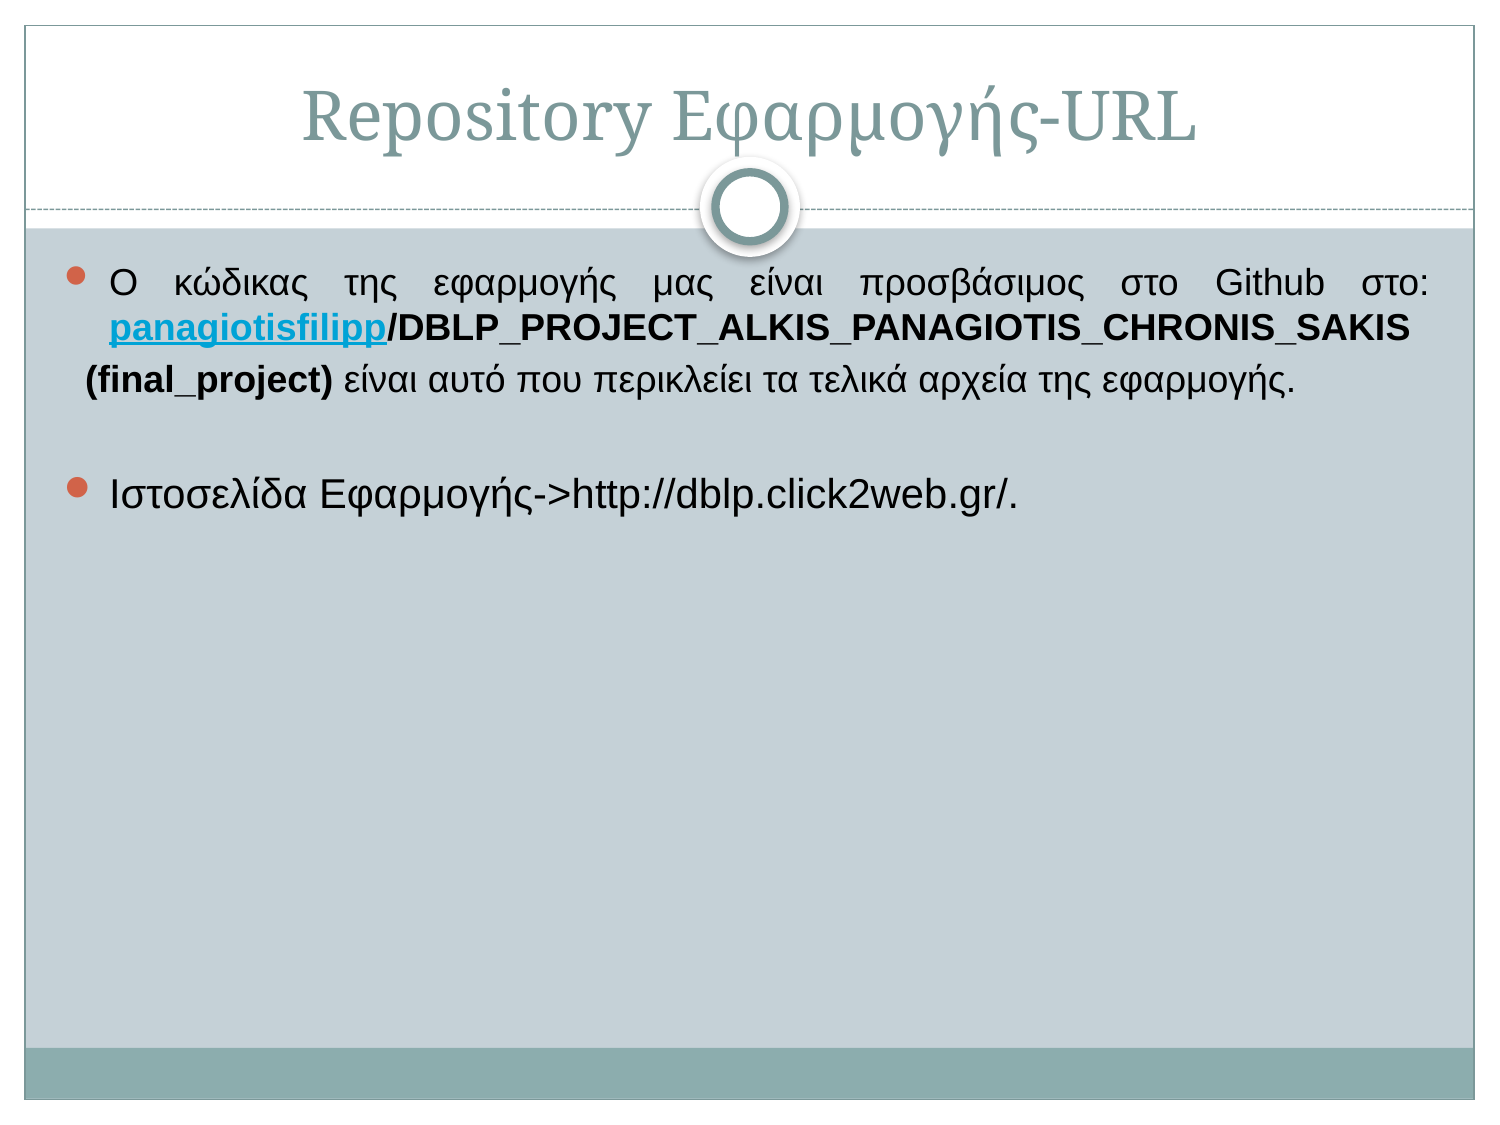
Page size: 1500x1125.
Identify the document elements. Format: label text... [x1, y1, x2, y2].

title Repository Eφαρμογής-URL [49, 37, 1450, 162]
list Ο κώδικας της εφαρμογής μας είναι προσβάσιμος στο Github στο: panagiotisfilipp/DBLP_PROJECT_ALKIS_PANAGIOTIS_CHRONIS_SAKIS (final_project) είναι αυτό που περικλείει τα τελικά αρχεία της εφαρμογής. Ιστοσελίδα Εφαρμογής->http://dblp.click2web.gr/. [49, 250, 1445, 1001]
